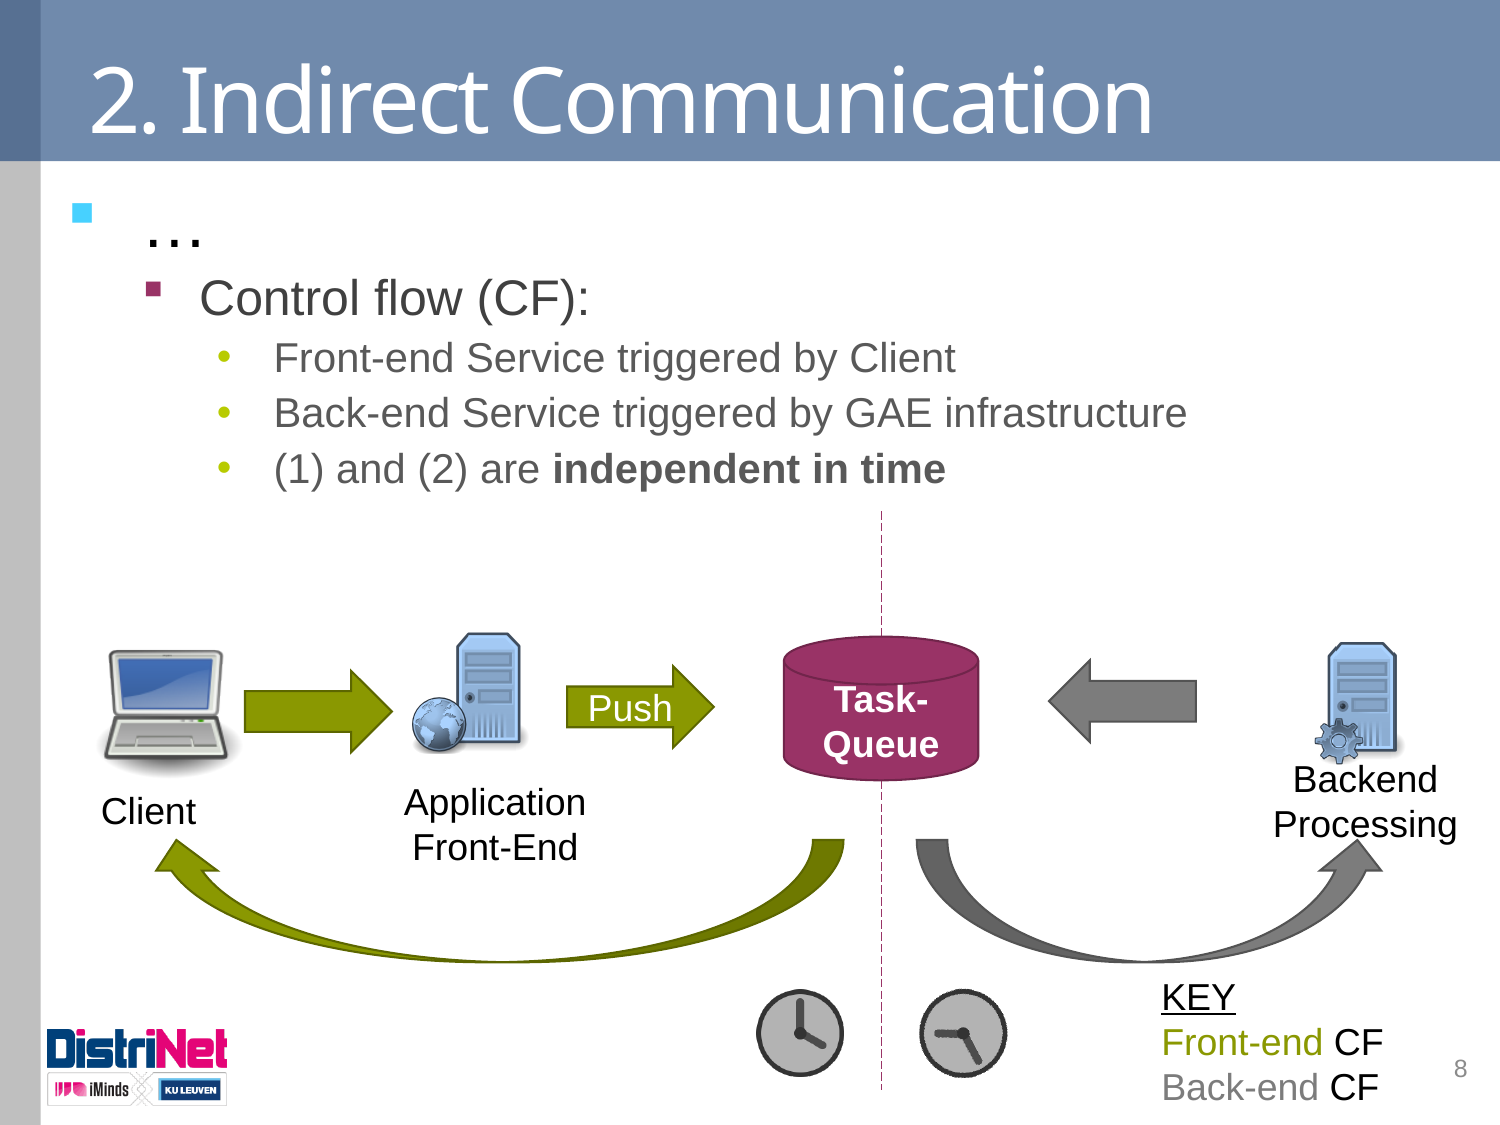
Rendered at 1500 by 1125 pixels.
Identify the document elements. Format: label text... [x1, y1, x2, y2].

picture [94, 636, 245, 787]
text_box Push [566, 663, 716, 751]
text_box Backend Processing [1258, 747, 1473, 853]
text_box Application Front-End [389, 770, 602, 875]
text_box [1298, 634, 1433, 769]
text_box KEY Front-end CF Back-end CF [1146, 965, 1399, 1116]
text_box Task-Queue [782, 635, 880, 782]
slide_number 8 [1399, 1020, 1483, 1115]
picture [47, 1029, 227, 1106]
text_box [915, 838, 1384, 964]
picture [755, 989, 844, 1077]
text_box [1047, 657, 1197, 745]
picture [904, 974, 1023, 1093]
title 2. Indirect Communication [0, 0, 1500, 162]
text_box Task-Queue [882, 635, 980, 782]
list … Control flow (CF): Front-end Service triggered by Client Back-end Service triggered by GAE infrastructure (1) and (2) are independent in time [51, 182, 1483, 999]
text_box [245, 668, 394, 755]
text_box Client [86, 779, 212, 840]
picture [405, 627, 532, 754]
text_box [154, 838, 845, 964]
